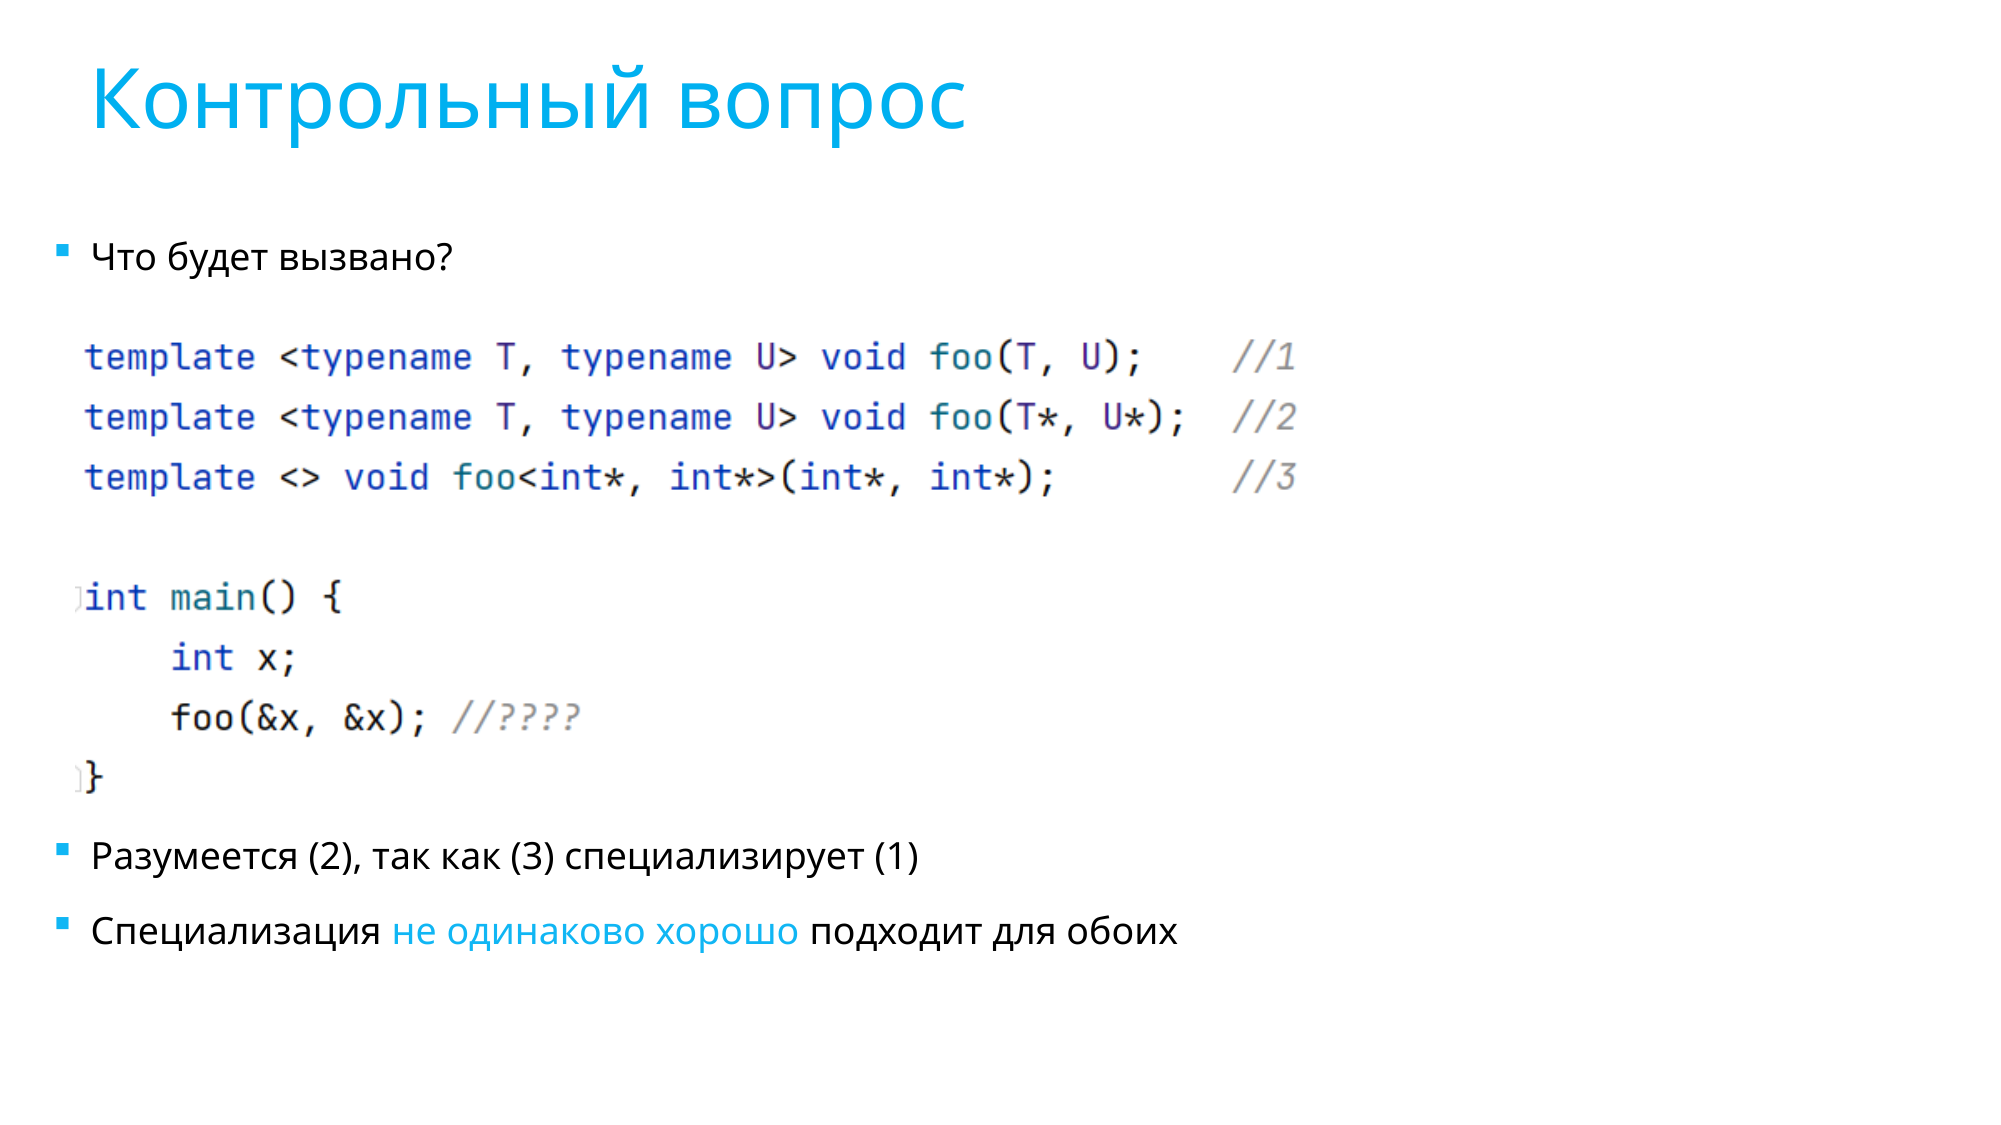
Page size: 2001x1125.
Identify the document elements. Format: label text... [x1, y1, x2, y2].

list Что будет вызвано? Разумеется (2), так как (3) специализирует (1) Специализация не одинаково хорошо подходит для обоих [38, 216, 1914, 1079]
text_box Контрольный вопрос [74, 38, 1573, 153]
picture [74, 328, 1514, 819]
